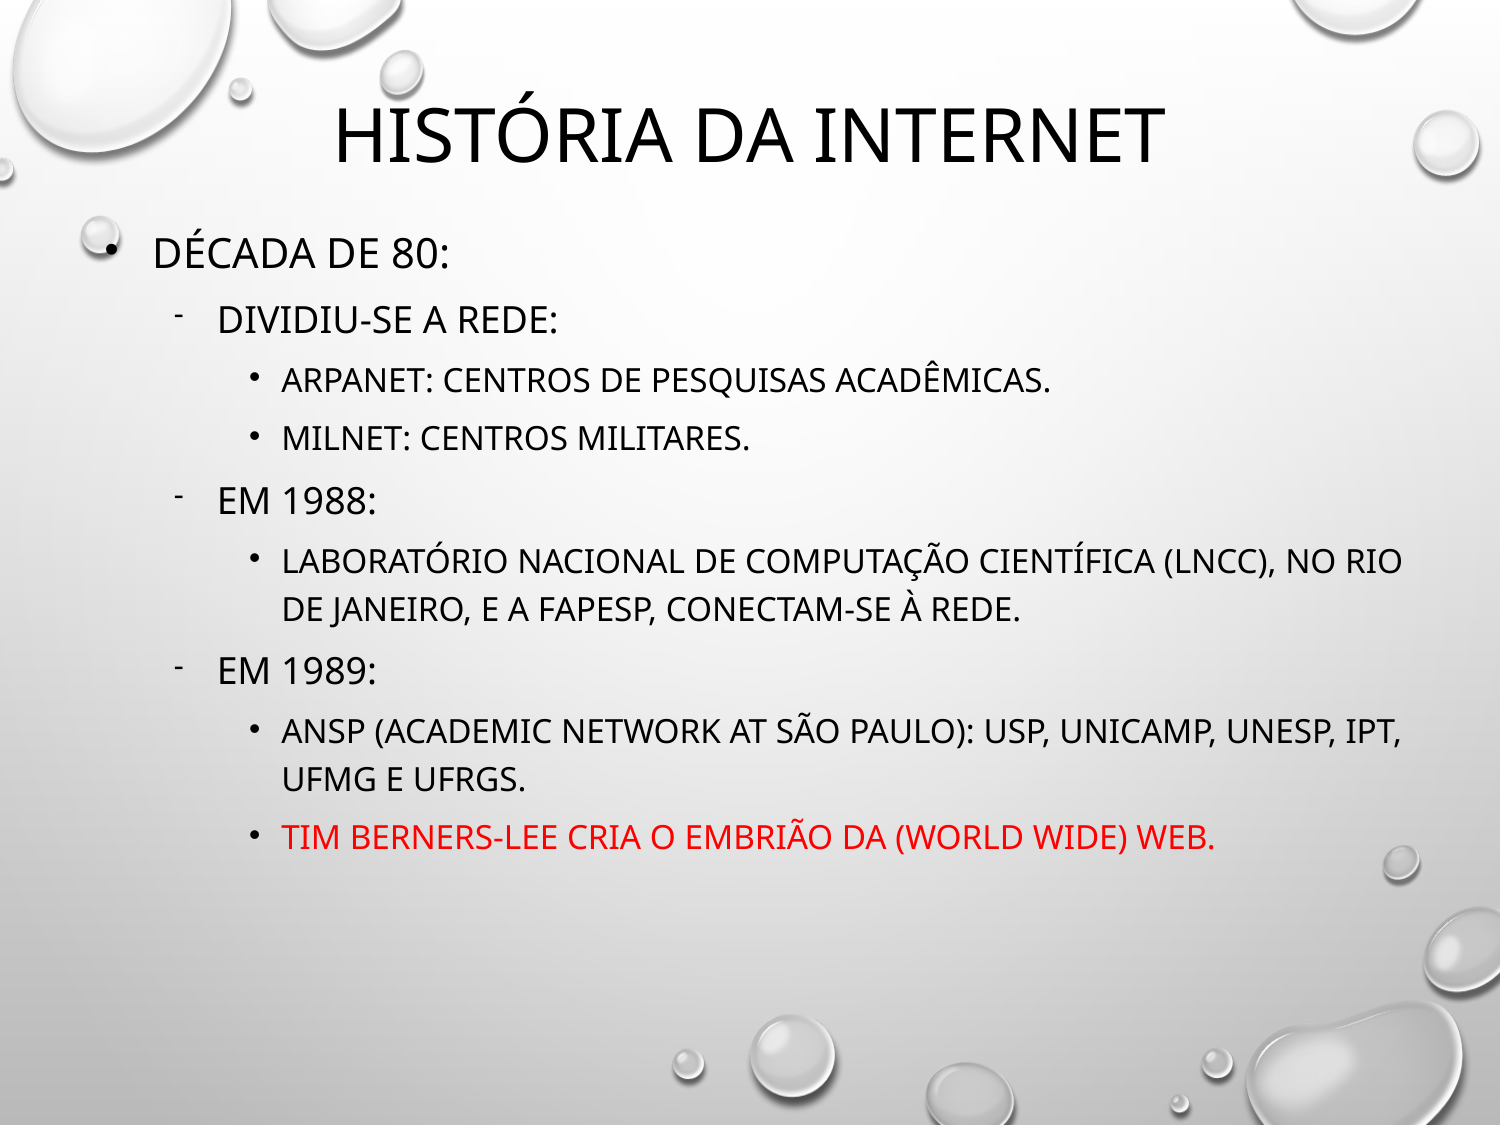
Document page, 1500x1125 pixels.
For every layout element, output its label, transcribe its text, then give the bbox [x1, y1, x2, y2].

title História da Internet [74, 44, 1425, 209]
picture [0, 0, 1500, 1125]
list Década de 80: Dividiu-se a rede: ARPAnet: centros de pesquisas acadêmicas. MILnet: centros militares. Em 1988: Laboratório Nacional de Computação Científica (LNCC), no Rio de Janeiro, e a FAPESP, conectam-se à rede. Em 1989: ANSP (Academic Network at São Paulo): USP, UNICAMP, UNESP, IPT, UFMG e UFRGS. Tim Berners-Lee cria o embrião da (World Wide) Web. [74, 209, 1425, 953]
